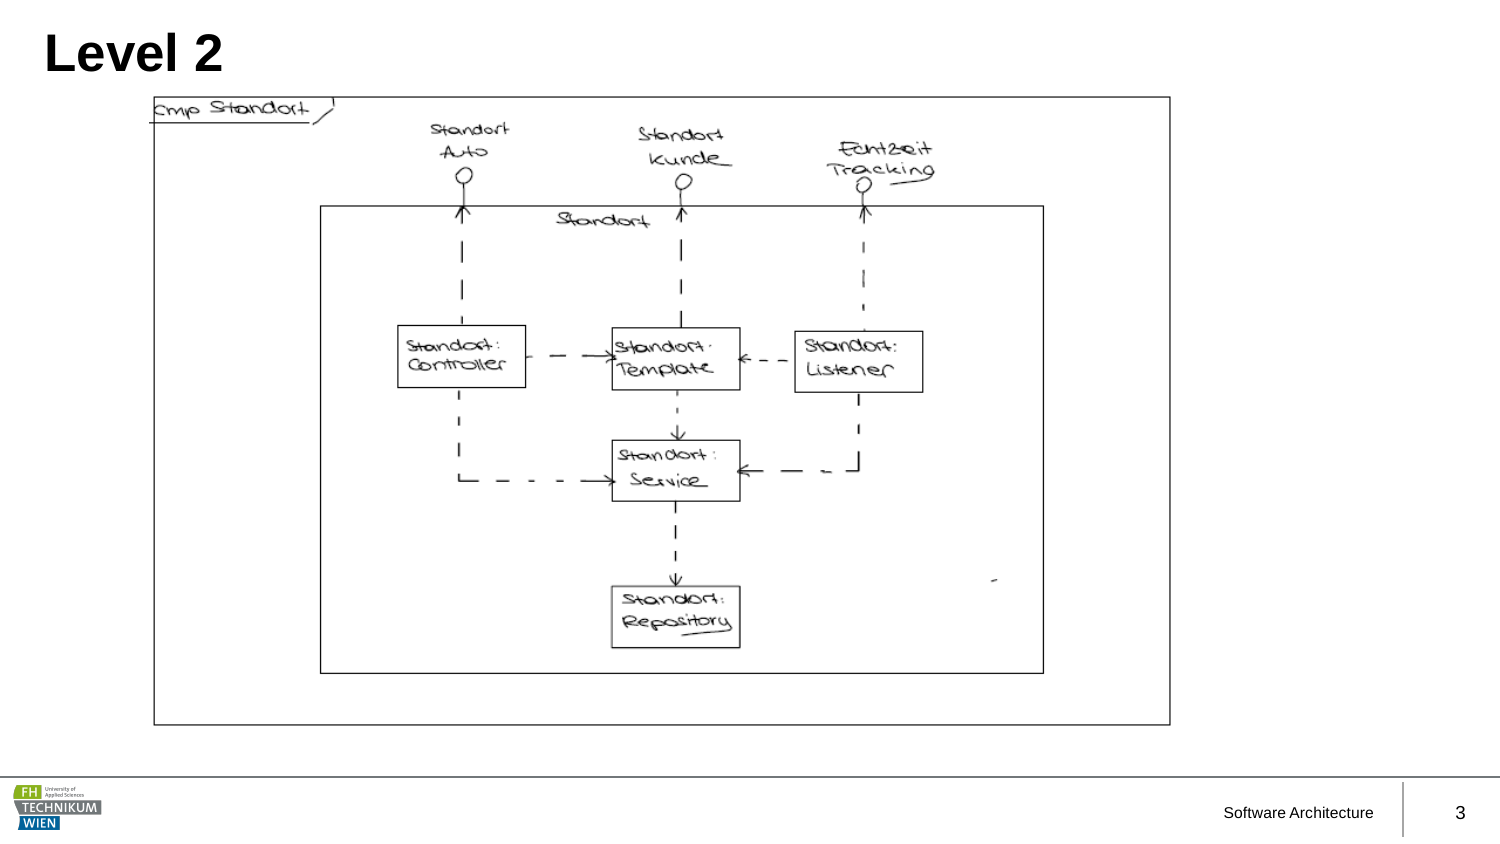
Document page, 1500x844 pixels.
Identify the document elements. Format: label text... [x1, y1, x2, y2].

title Level 2 [29, 18, 1469, 91]
slide_number 3 [1401, 789, 1481, 835]
picture [0, 771, 115, 844]
footer Software Architecture [458, 789, 1389, 835]
picture [149, 86, 1180, 742]
